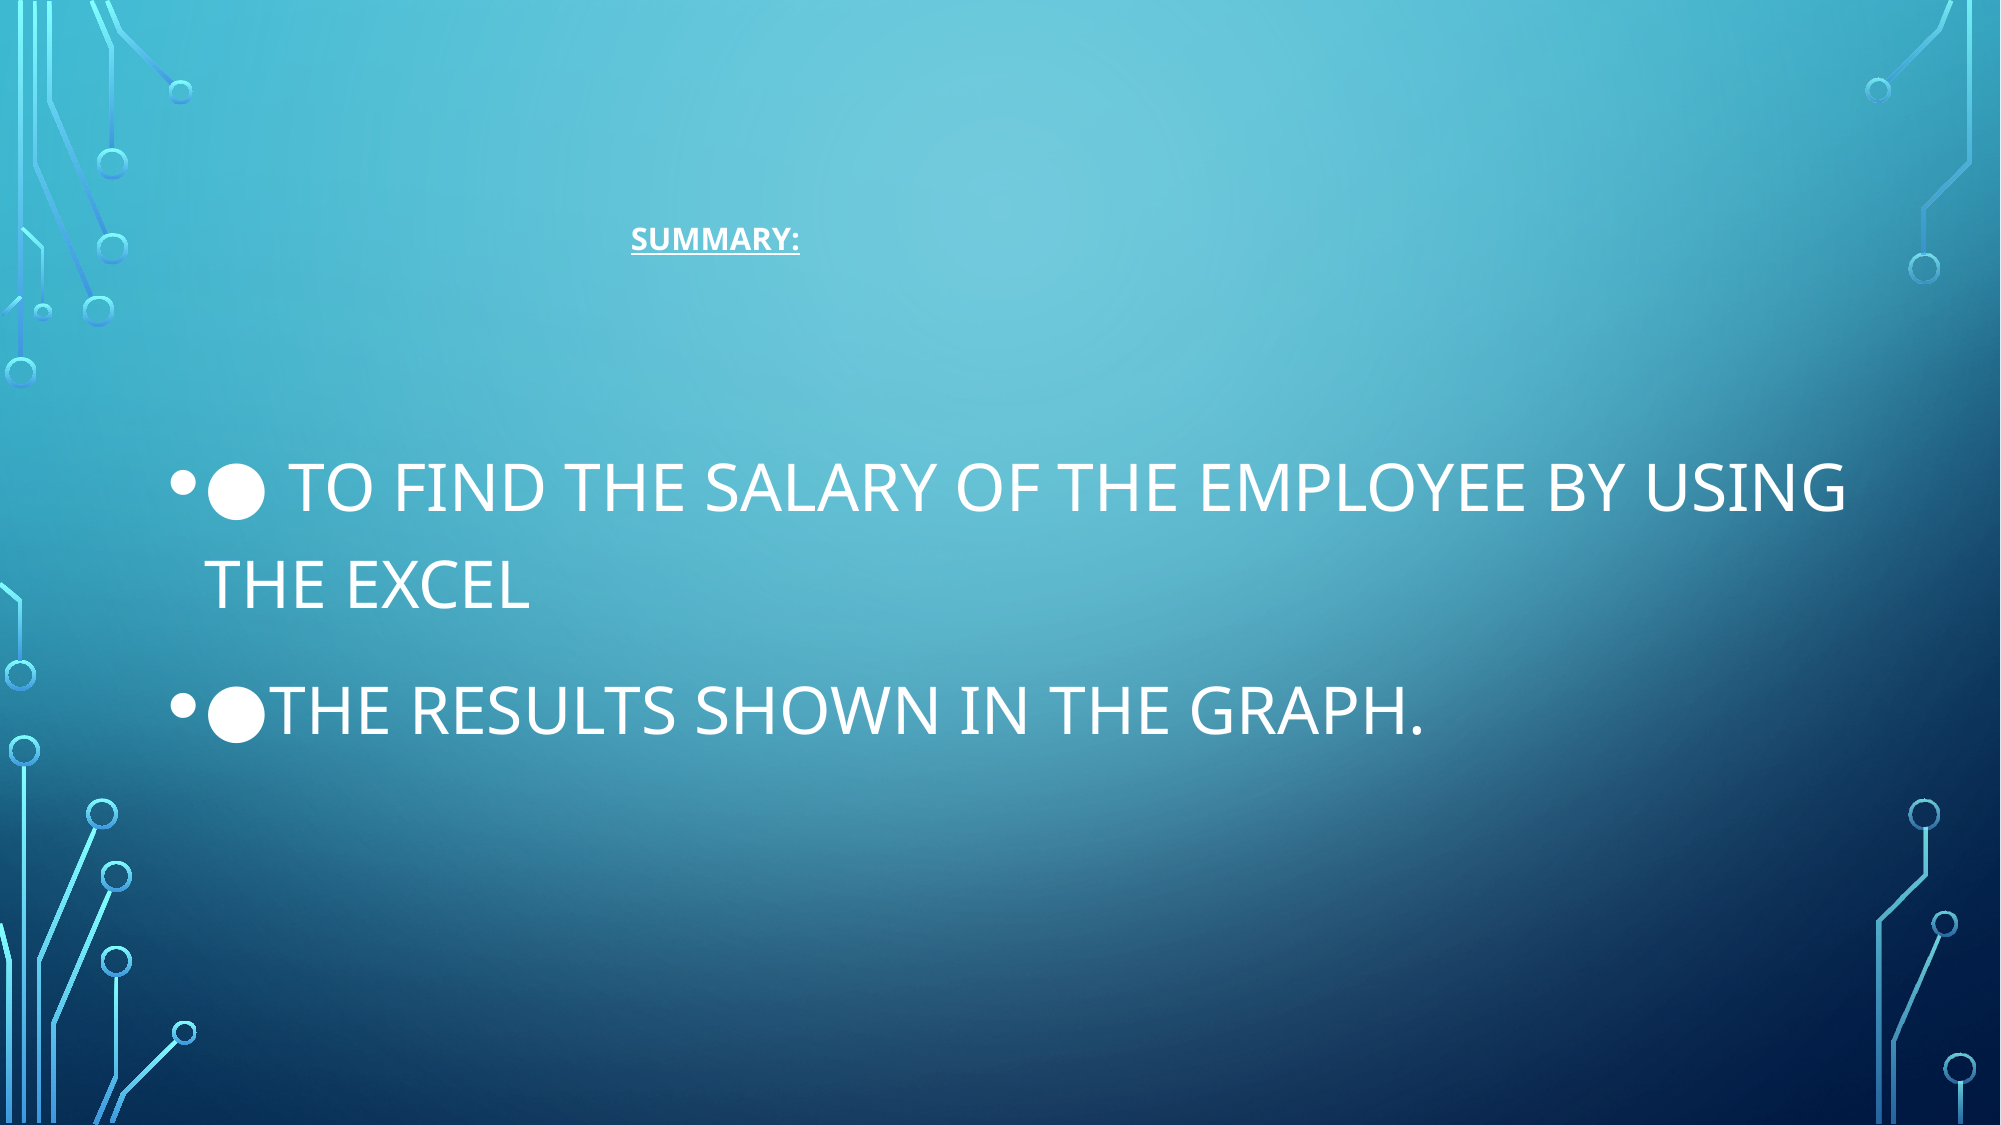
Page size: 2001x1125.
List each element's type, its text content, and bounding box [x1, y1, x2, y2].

list ● TO FIND THE SALARY OF THE EMPLOYEE BY USING THE EXCEL ●THE RESULTS SHOWN IN THE GRAPH. [152, 302, 1953, 757]
title SUMMARY: [615, 215, 1579, 302]
